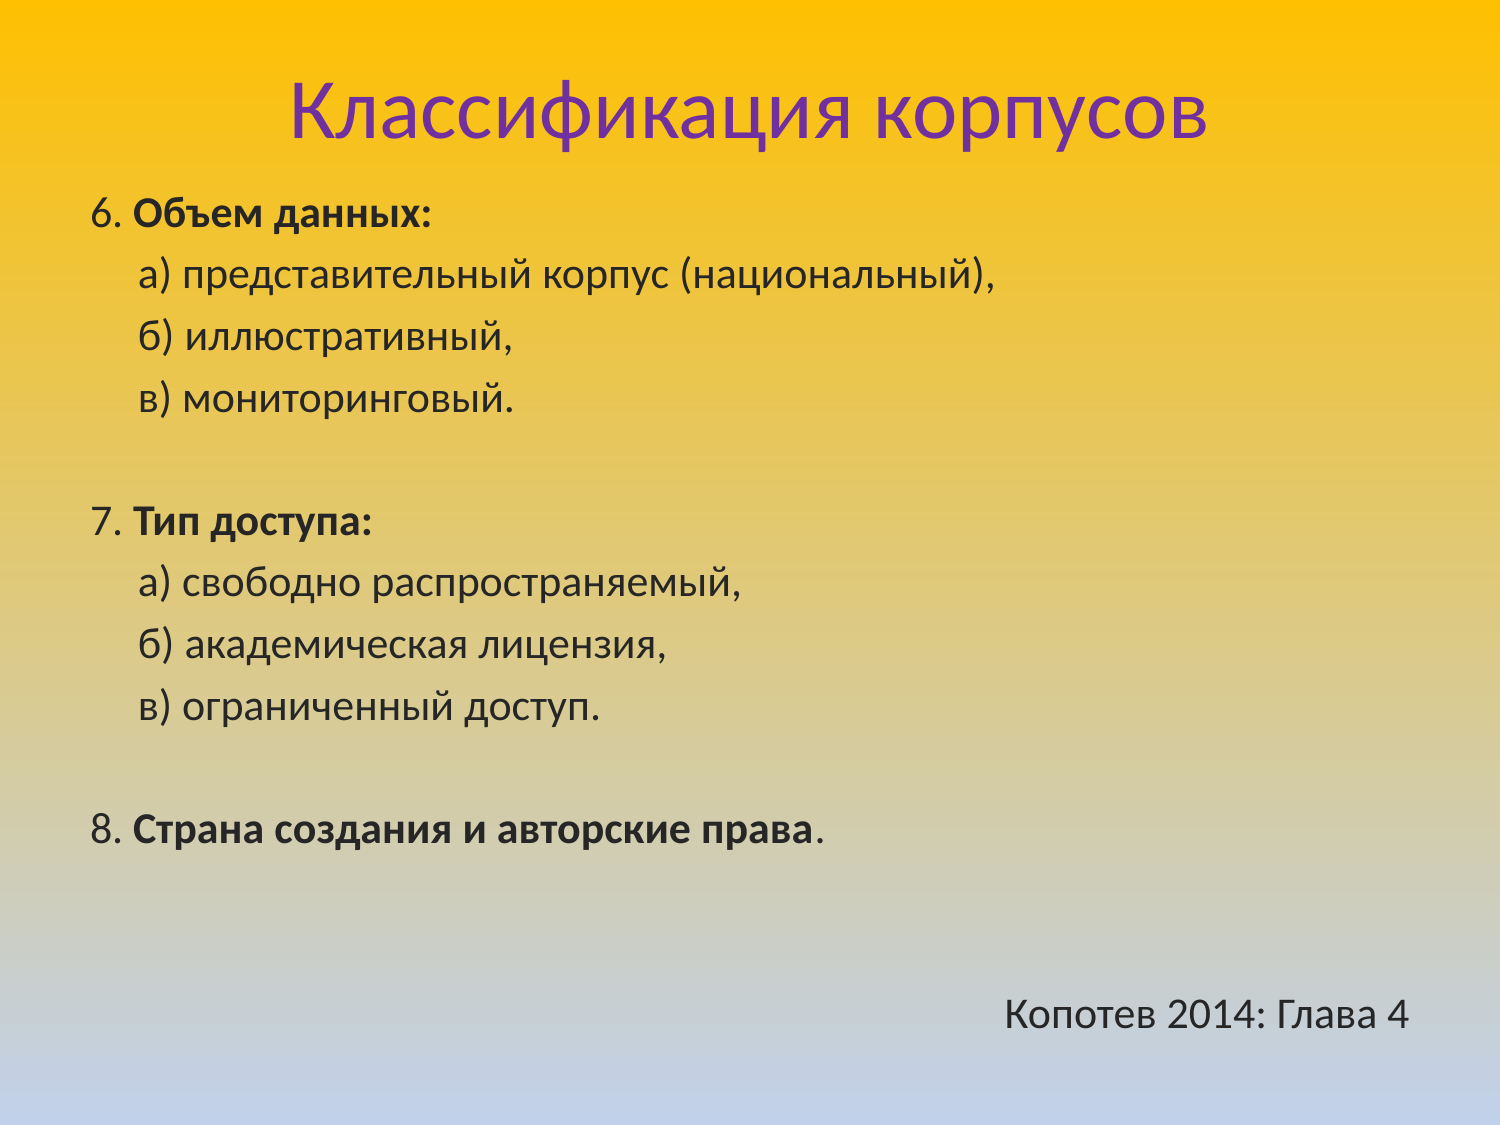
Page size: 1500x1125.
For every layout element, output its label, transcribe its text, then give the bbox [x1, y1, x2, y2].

list 6. Объем данных: а) представительный корпус (национальный), б) иллюстративный, в) мониторинговый. 7. Тип доступа: а) свободно распространяемый, б) академическая лицензия, в) ограниченный доступ. 8. Страна создания и авторские права. Копотев 2014: Глава 4 [75, 175, 1425, 1055]
title Классификация корпусов [75, 45, 1425, 164]
